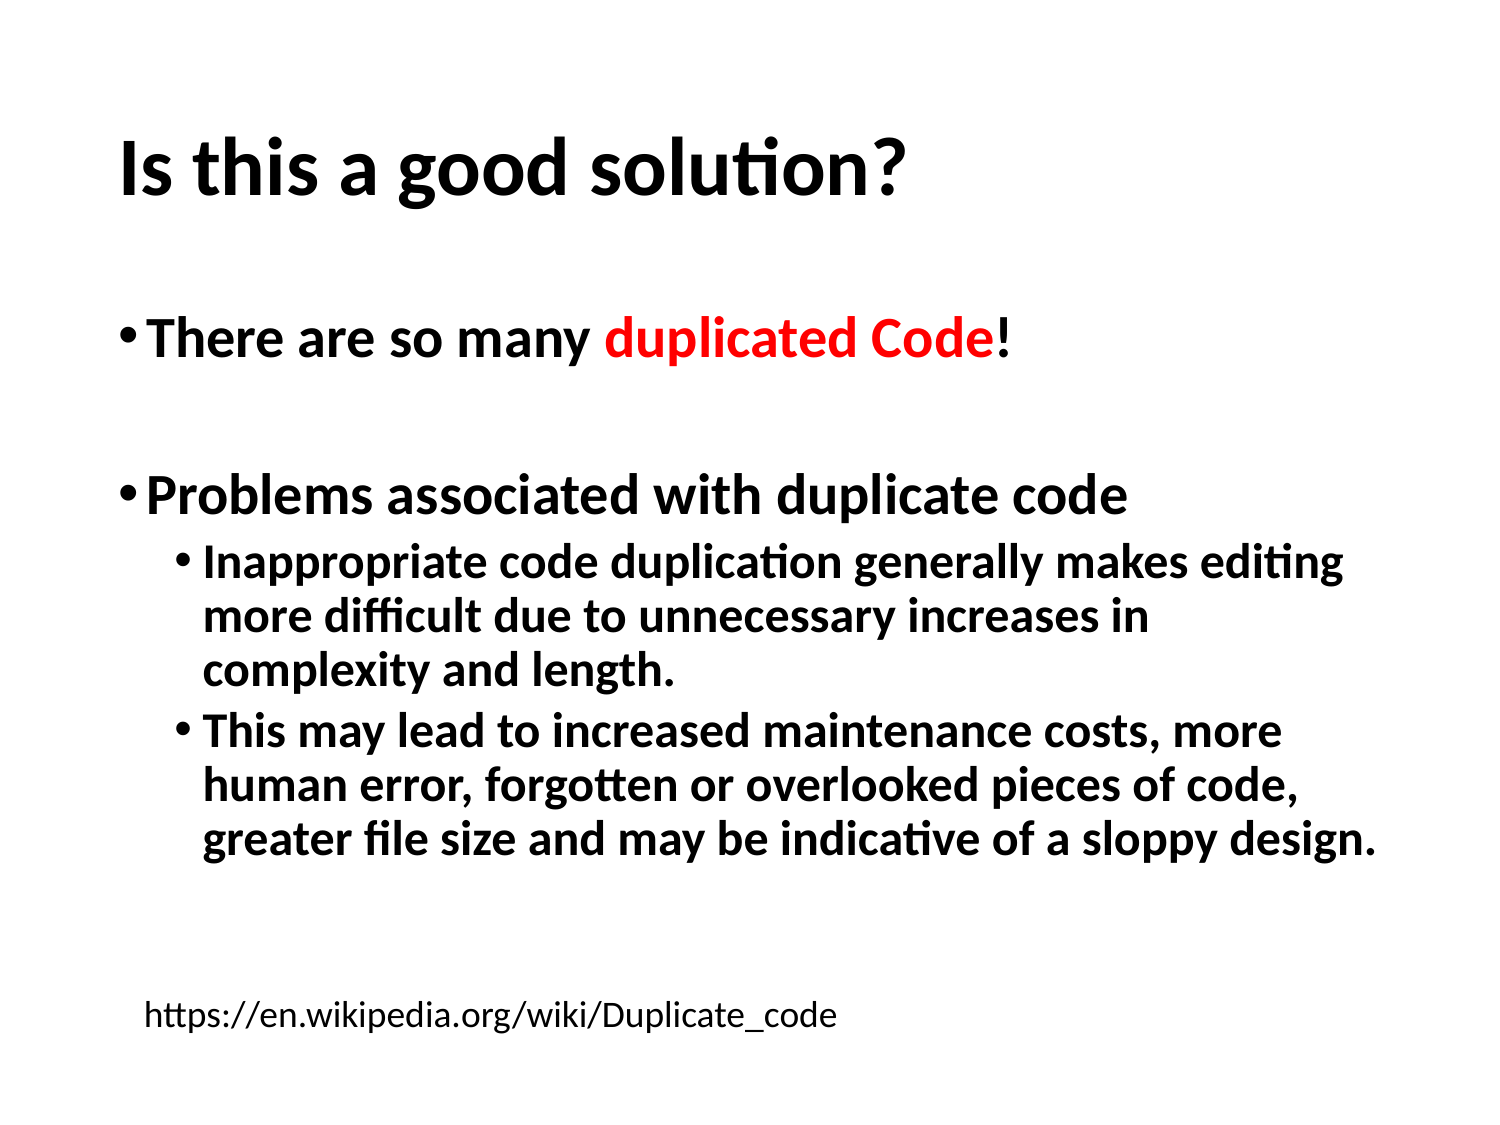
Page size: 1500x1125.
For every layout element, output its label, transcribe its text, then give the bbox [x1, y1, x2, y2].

text_box https://en.wikipedia.org/wiki/Duplicate_code [129, 982, 854, 1043]
title Is this a good solution? [103, 59, 1397, 278]
list There are so many duplicated Code! Problems associated with duplicate code Inappropriate code duplication generally makes editing more difficult due to unnecessary increases in complexity and length. This may lead to increased maintenance costs, more human error, forgotten or overlooked pieces of code, greater file size and may be indicative of a sloppy design. [103, 299, 1397, 1014]
